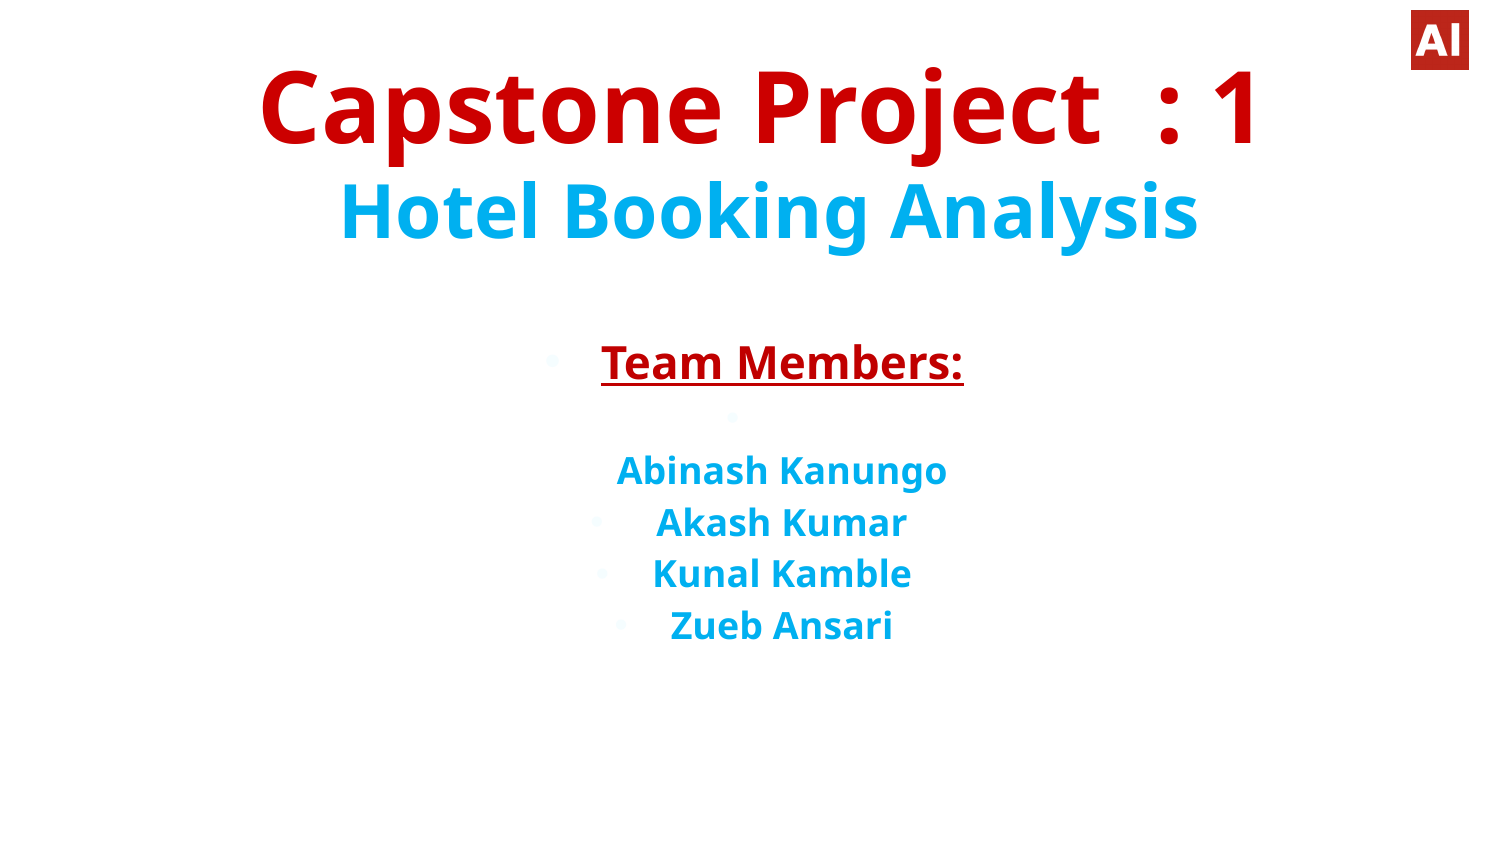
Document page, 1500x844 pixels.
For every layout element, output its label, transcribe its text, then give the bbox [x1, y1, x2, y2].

list Team Members: Abinash Kanungo Akash Kumar Kunal Kamble Zueb Ansari [45, 310, 1444, 740]
picture [1411, 10, 1469, 70]
title Capstone Project : 1 Hotel Booking Analysis [51, 41, 1449, 349]
